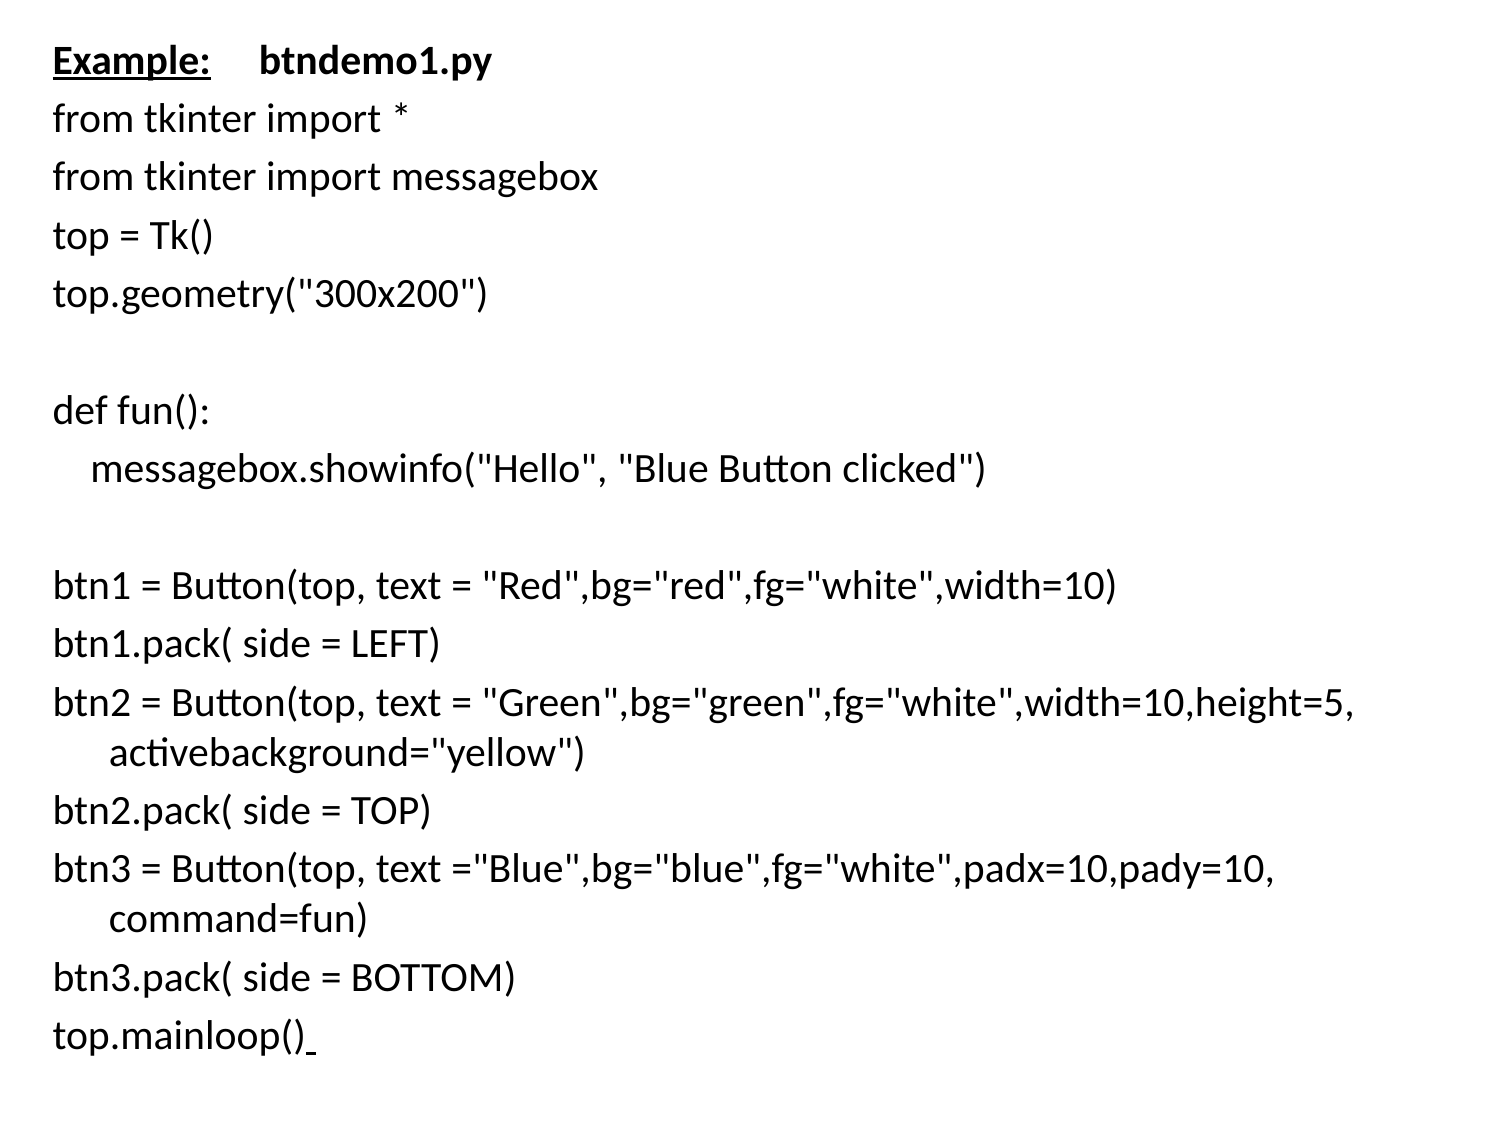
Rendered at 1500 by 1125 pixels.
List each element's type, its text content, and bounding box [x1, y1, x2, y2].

list Example: btndemo1.py from tkinter import * from tkinter import messagebox top = Tk() top.geometry("300x200") def fun(): messagebox.showinfo("Hello", "Blue Button clicked") btn1 = Button(top, text = "Red",bg="red",fg="white",width=10) btn1.pack( side = LEFT) btn2 = Button(top, text = "Green",bg="green",fg="white",width=10,height=5, activebackground="yellow") btn2.pack( side = TOP) btn3 = Button(top, text ="Blue",bg="blue",fg="white",padx=10,pady=10, command=fun) btn3.pack( side = BOTTOM) top.mainloop() [37, 24, 1500, 1100]
